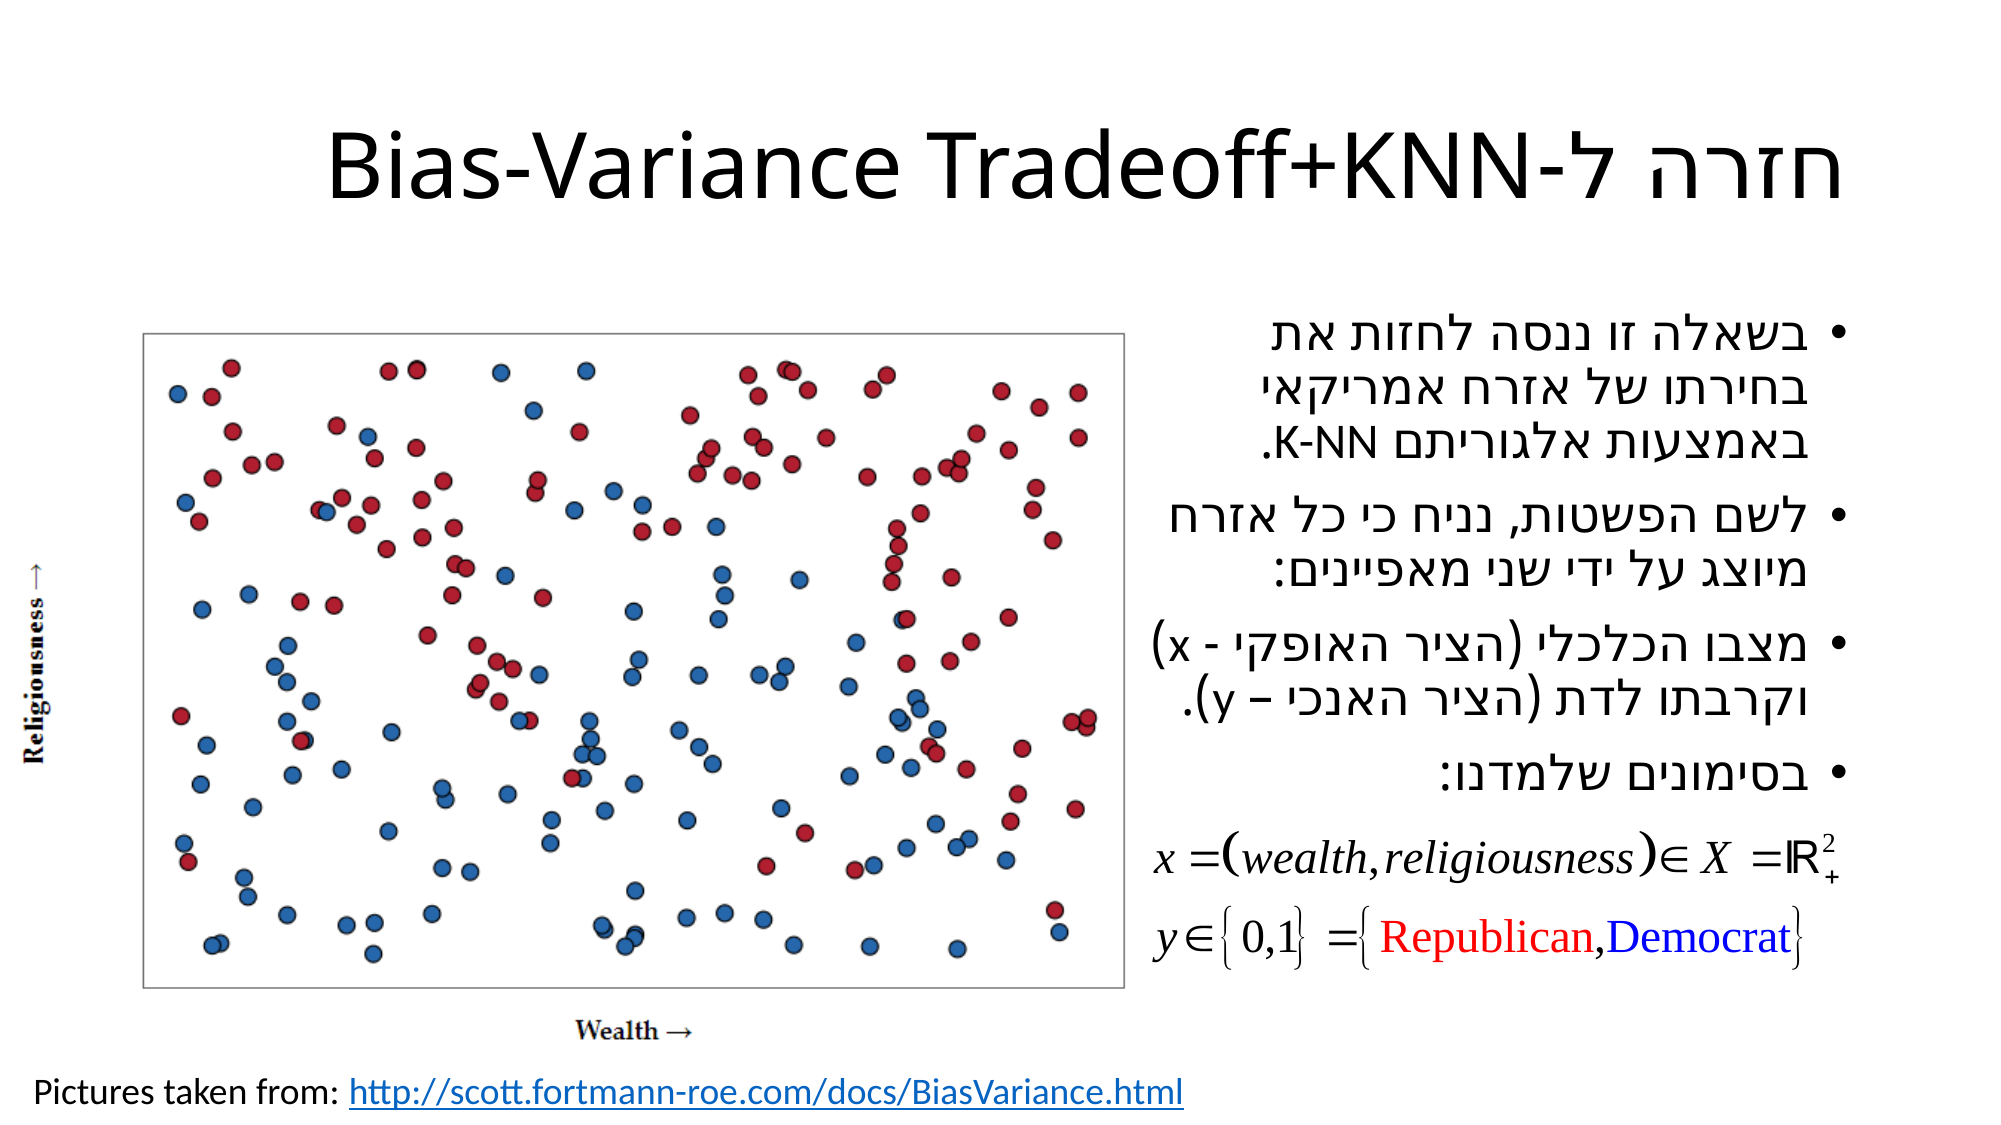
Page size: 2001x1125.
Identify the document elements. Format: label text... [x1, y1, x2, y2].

picture [0, 299, 1146, 1062]
title חזרה ל-Bias-Variance Tradeoff+KNN [137, 59, 1863, 278]
text_box Pictures taken from: http://scott.fortmann-roe.com/docs/BiasVariance.html [18, 1060, 1819, 1125]
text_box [1146, 823, 1847, 977]
list בשאלה זו ננסה לחזות את בחירתו של אזרח אמריקאי באמצעות אלגוריתם K-NN. לשם הפשטות, נניח כי כל אזרח מיוצג על ידי שני מאפיינים: מצבו הכלכלי (הציר האופקי - x) וקרבתו לדת (הציר האנכי – y). בסימונים שלמדנו: [1146, 299, 1863, 1014]
